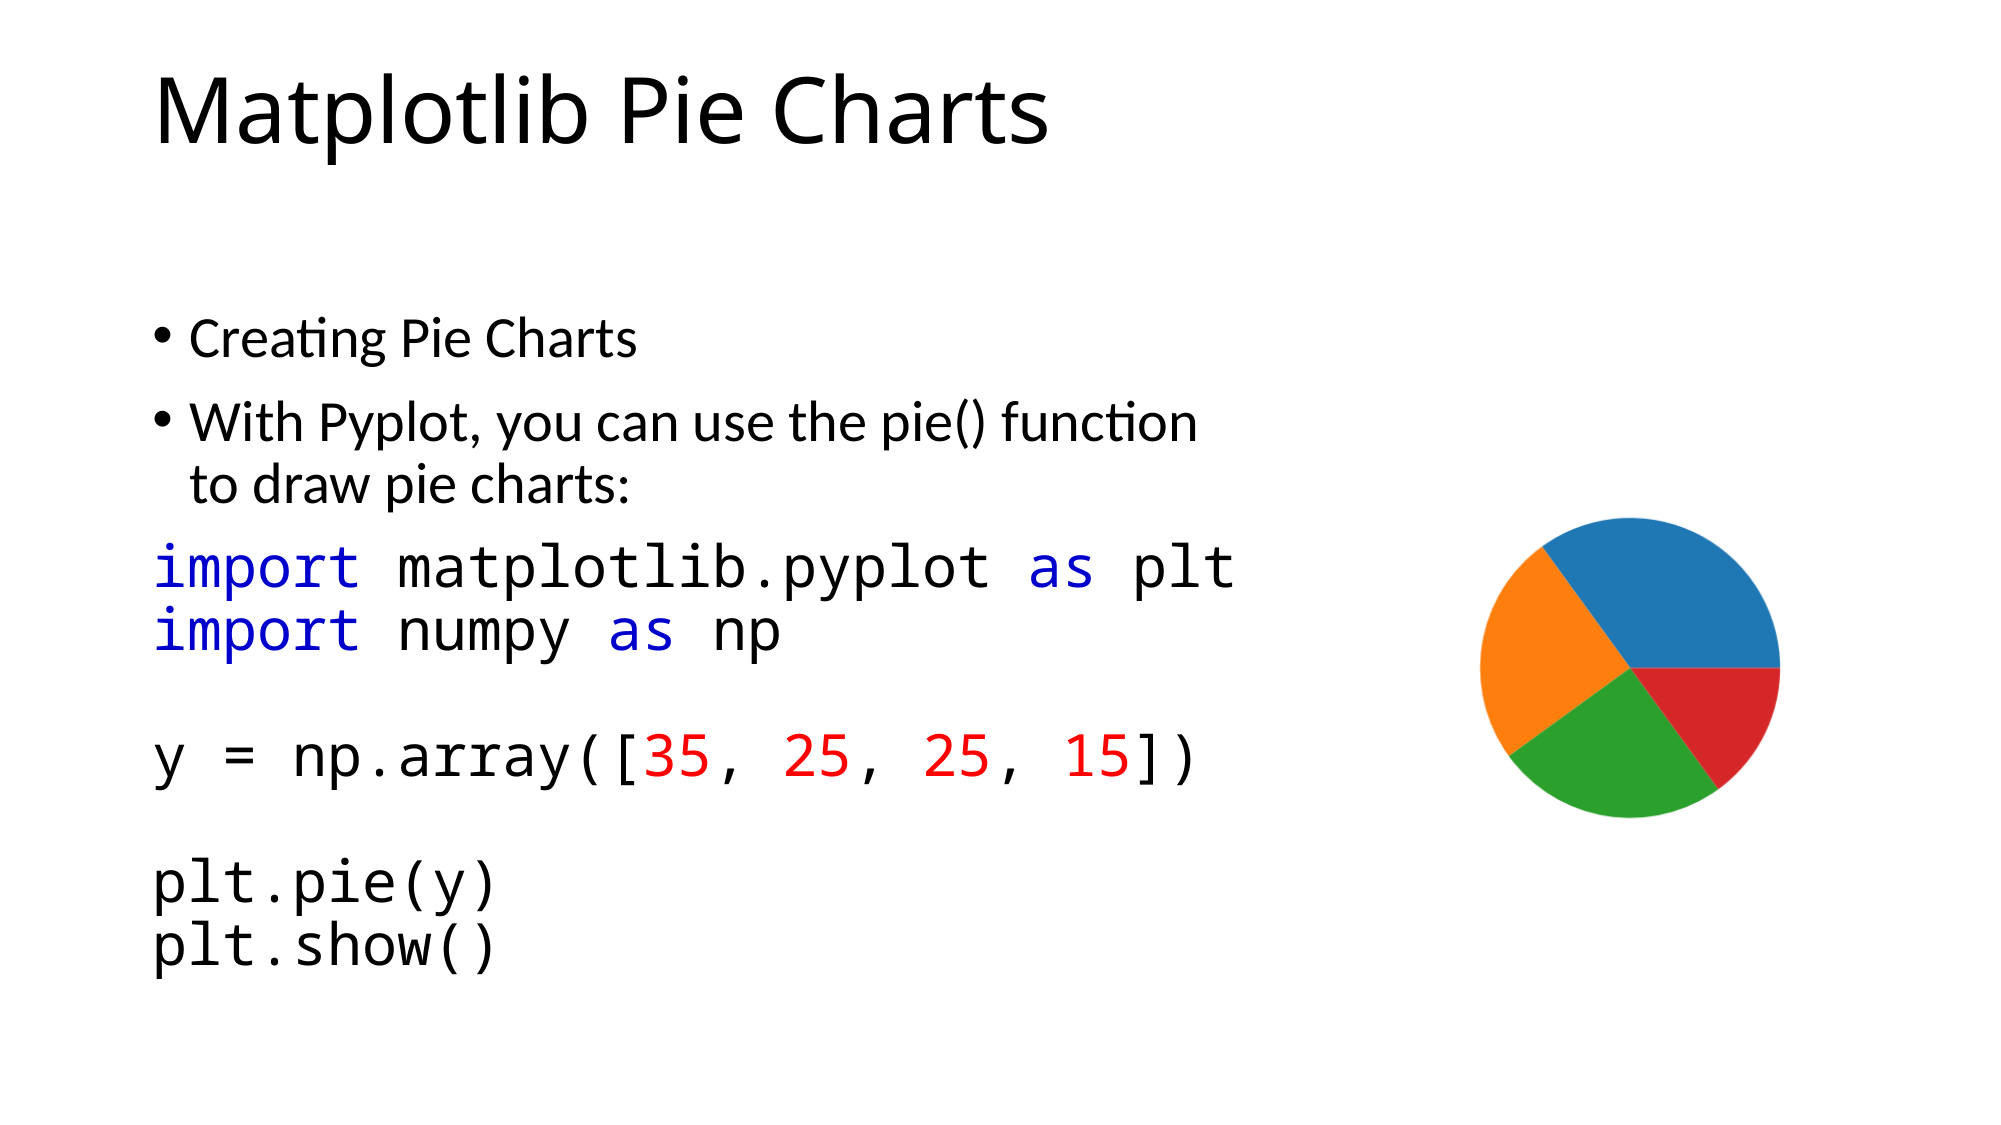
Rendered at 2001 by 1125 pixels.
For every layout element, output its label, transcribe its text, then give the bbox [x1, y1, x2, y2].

title Matplotlib Pie Charts [137, 59, 1863, 278]
picture [1296, 422, 1948, 909]
list Creating Pie Charts With Pyplot, you can use the pie() function to draw pie charts: import matplotlib.pyplot as plt import numpy as np y = np.array([35, 25, 25, 15]) plt.pie(y) plt.show() [137, 299, 1260, 1014]
